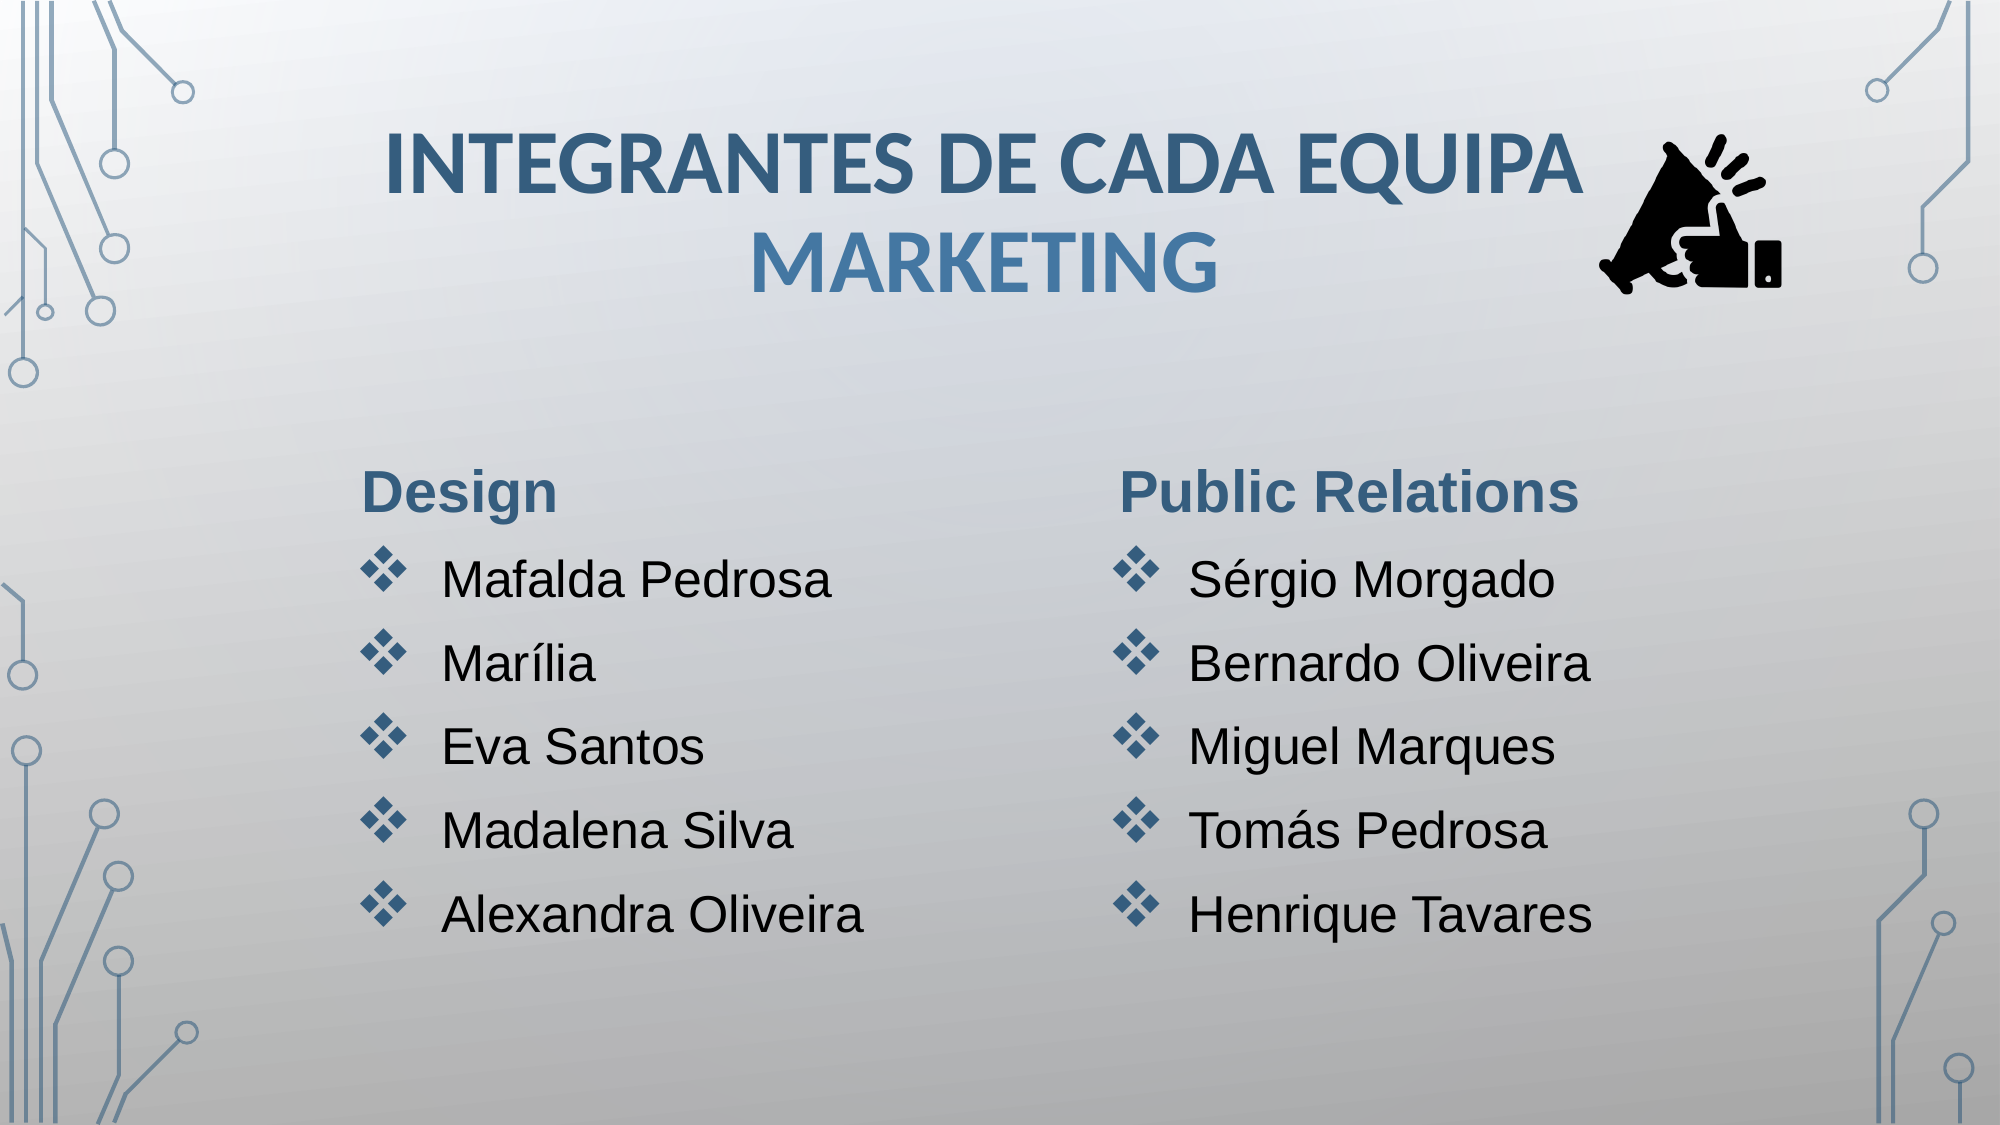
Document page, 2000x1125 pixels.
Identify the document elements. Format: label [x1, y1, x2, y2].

picture [201, 0, 2000, 1125]
text_box [0, 0, 201, 1125]
text_box [1863, 0, 1975, 1124]
